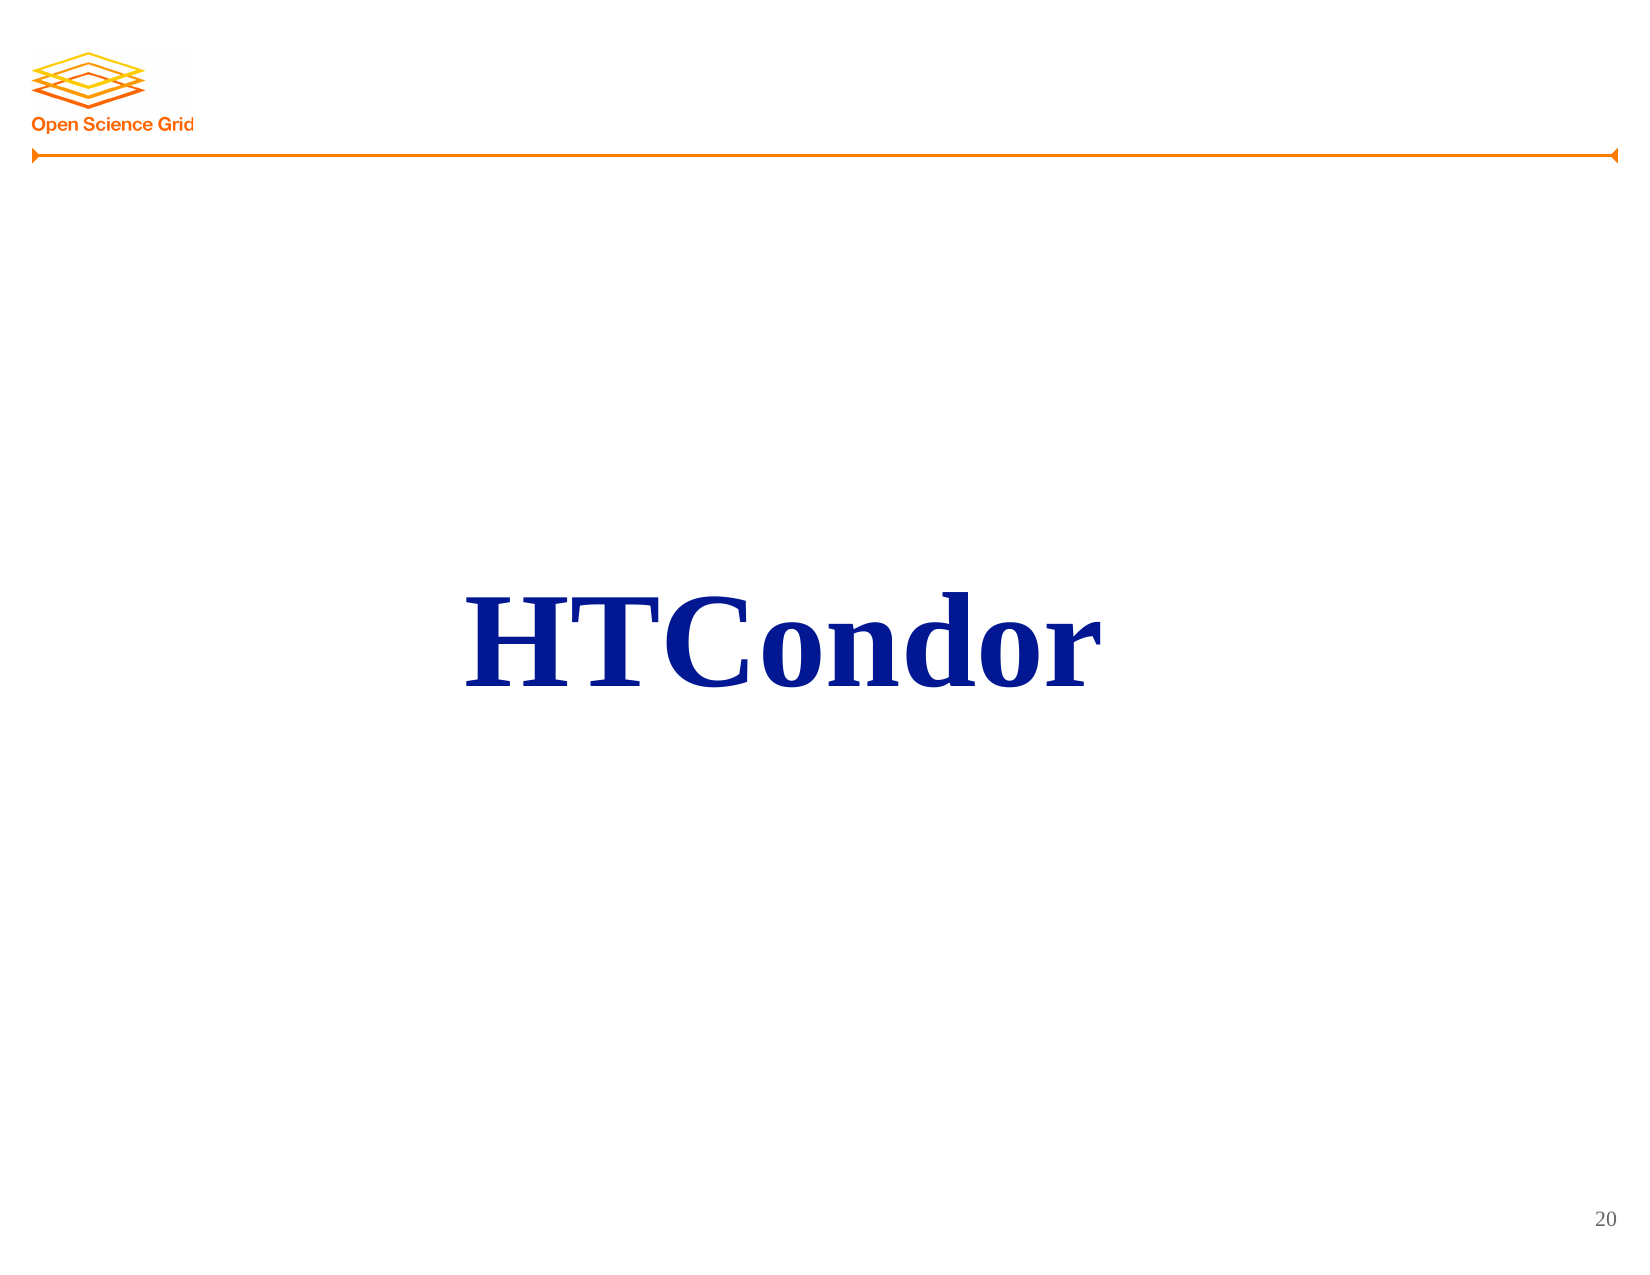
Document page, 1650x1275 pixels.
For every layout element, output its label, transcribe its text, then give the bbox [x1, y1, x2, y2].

text_box [1610, 147, 1618, 164]
text_box [32, 147, 40, 164]
text_box 20 [1593, 1205, 1624, 1233]
text_box [31, 52, 194, 134]
text_box HTCondor [462, 576, 1152, 716]
